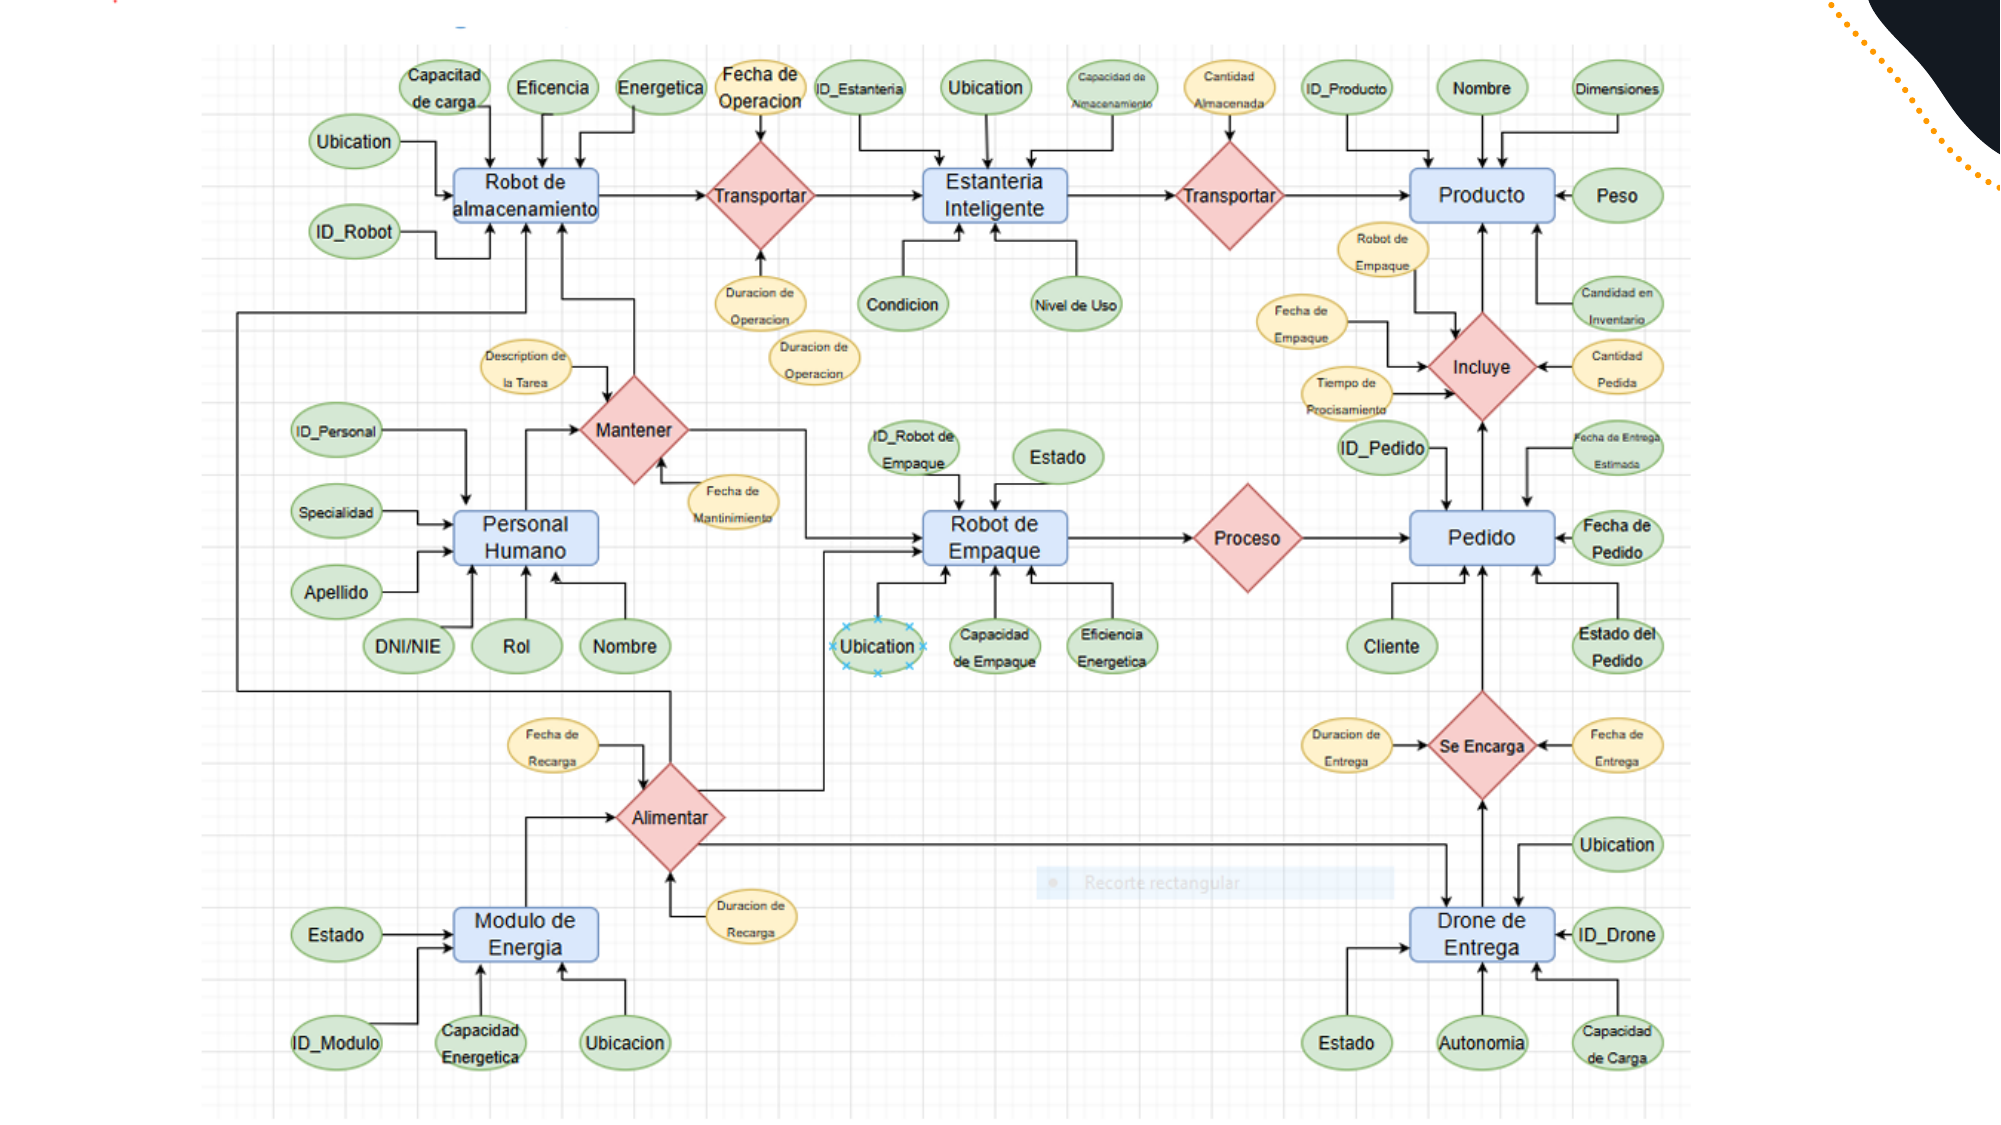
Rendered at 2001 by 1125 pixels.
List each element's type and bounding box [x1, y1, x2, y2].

picture [27, 0, 1866, 1125]
text_box [1877, 0, 2000, 204]
